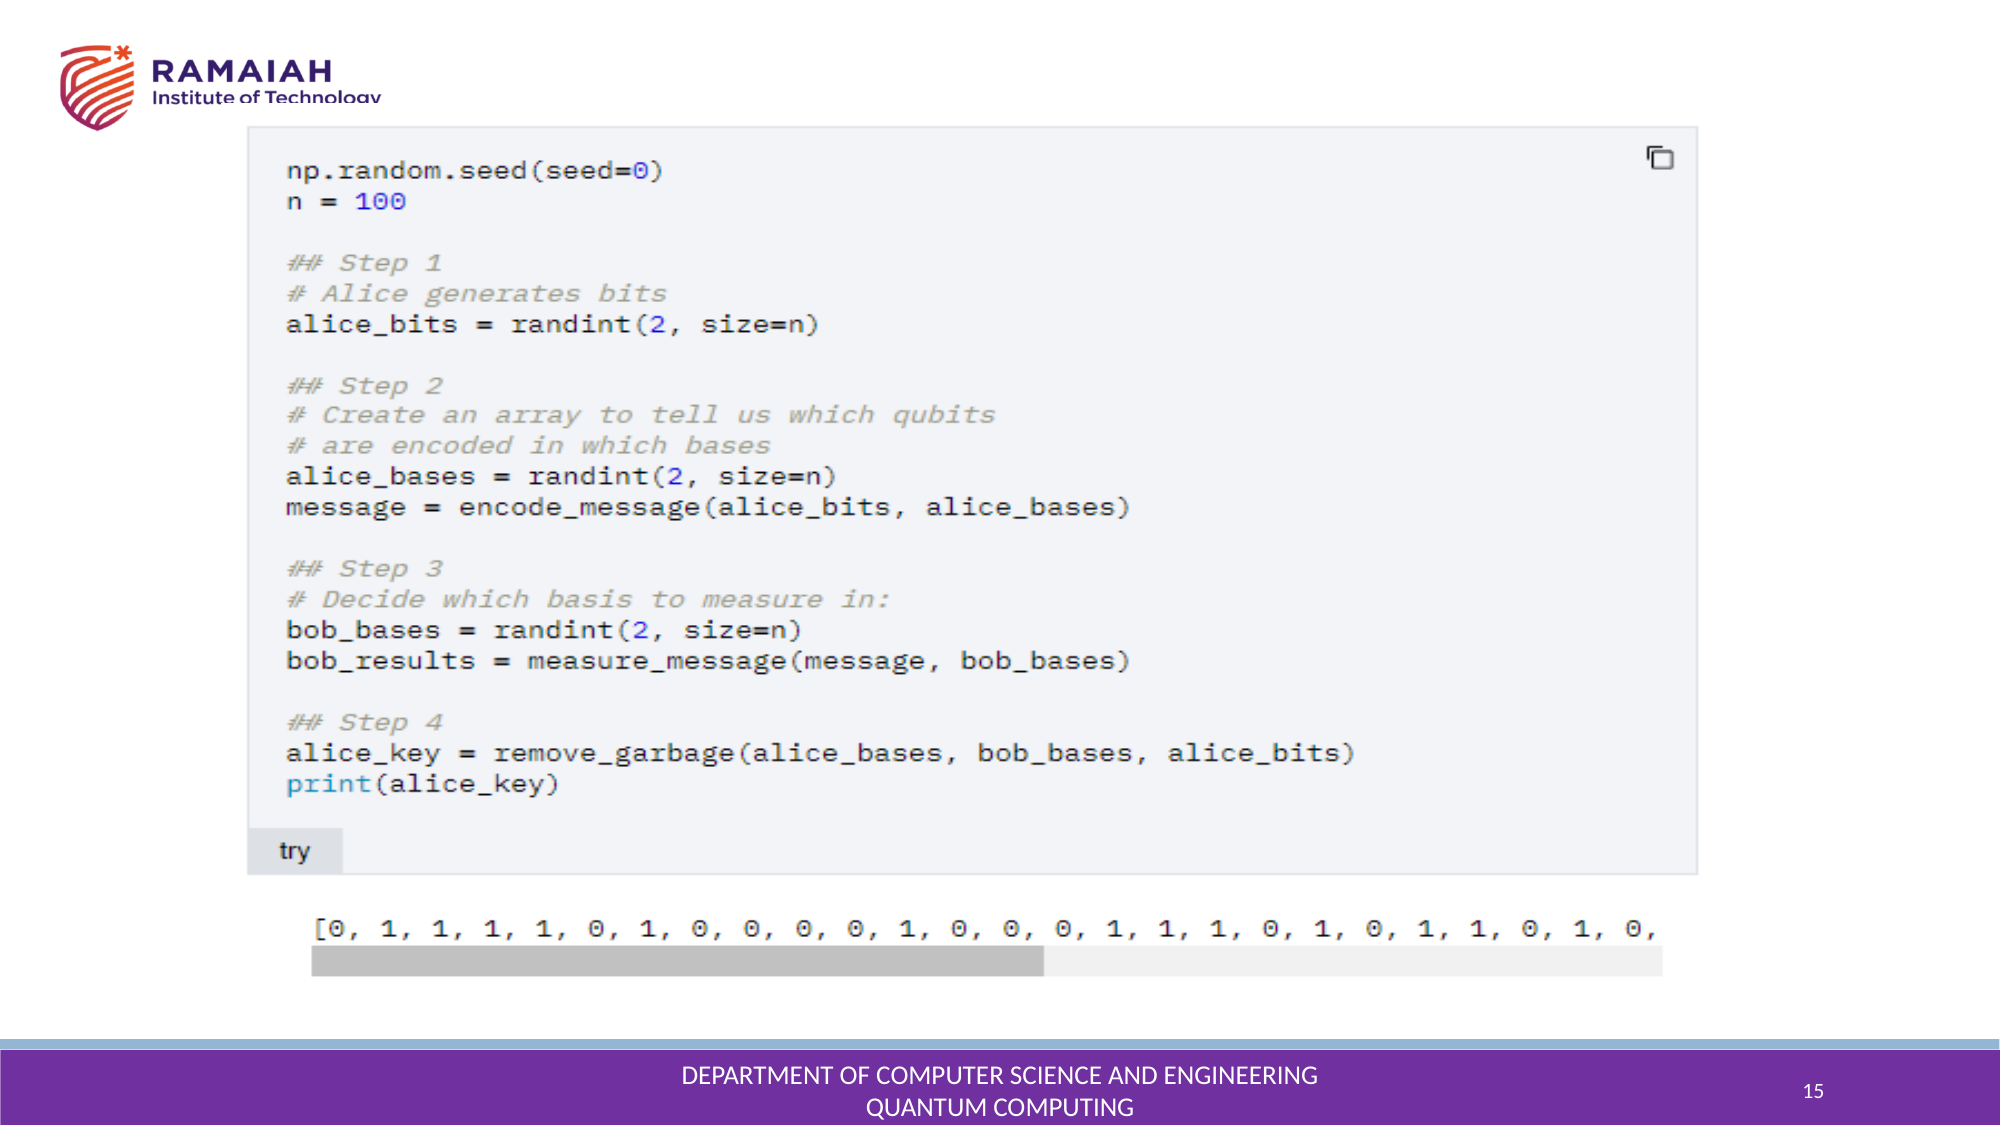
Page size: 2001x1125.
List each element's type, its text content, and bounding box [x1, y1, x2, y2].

picture [22, 0, 1779, 1022]
footer DEPARTMENT OF COMPUTER SCIENCE AND ENGINEERING QUANTUM COMPUTING [604, 1059, 1396, 1120]
slide_number 15 [1624, 1059, 1840, 1120]
